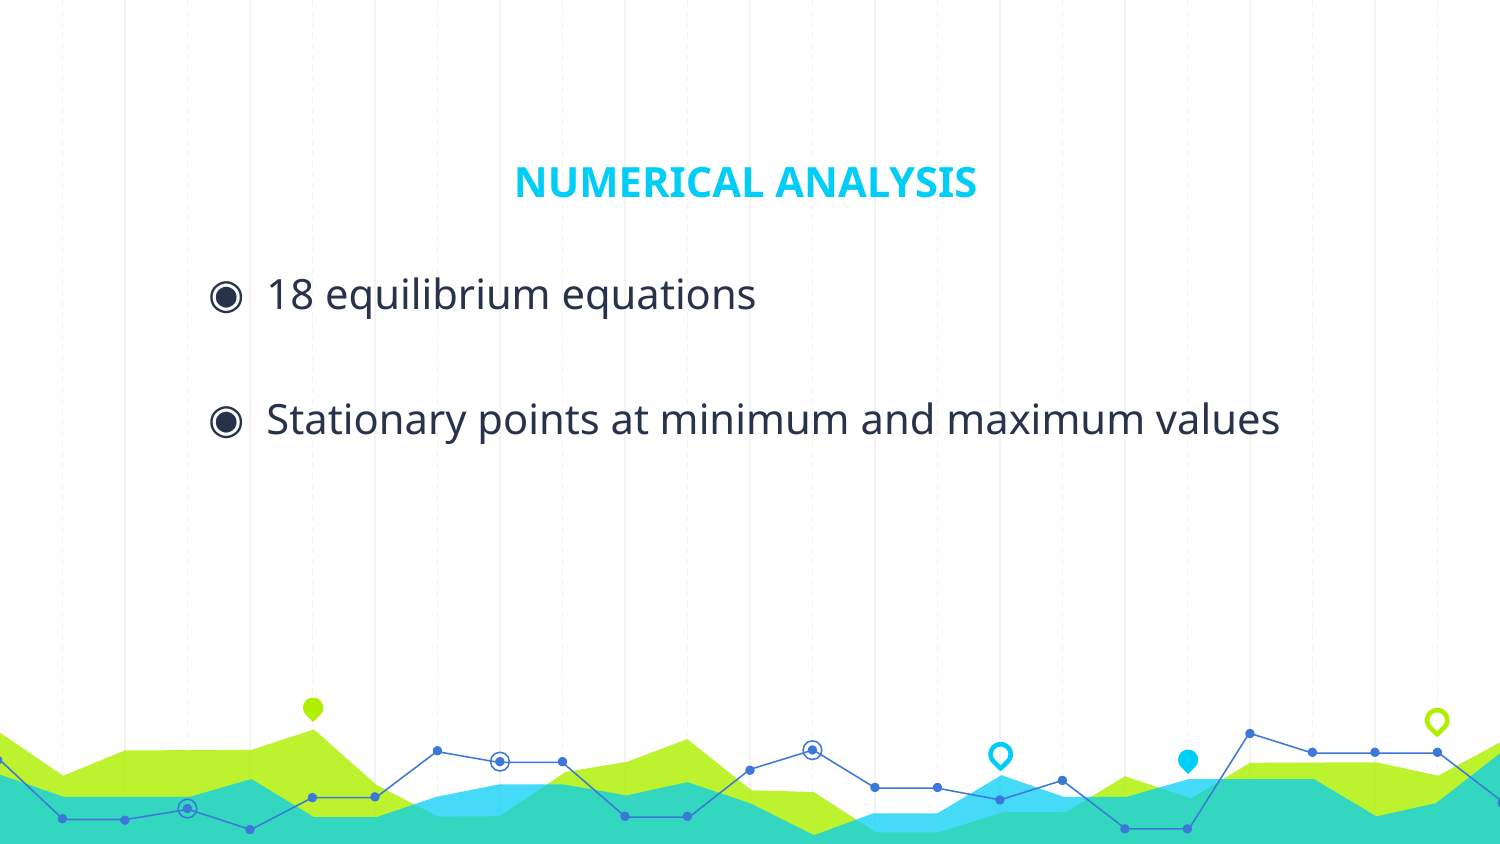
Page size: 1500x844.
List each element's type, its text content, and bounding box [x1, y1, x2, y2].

list 18 equilibrium equations Stationary points at minimum and maximum values [176, 252, 1325, 568]
title NUMERICAL ANALYSIS [171, 103, 1320, 222]
